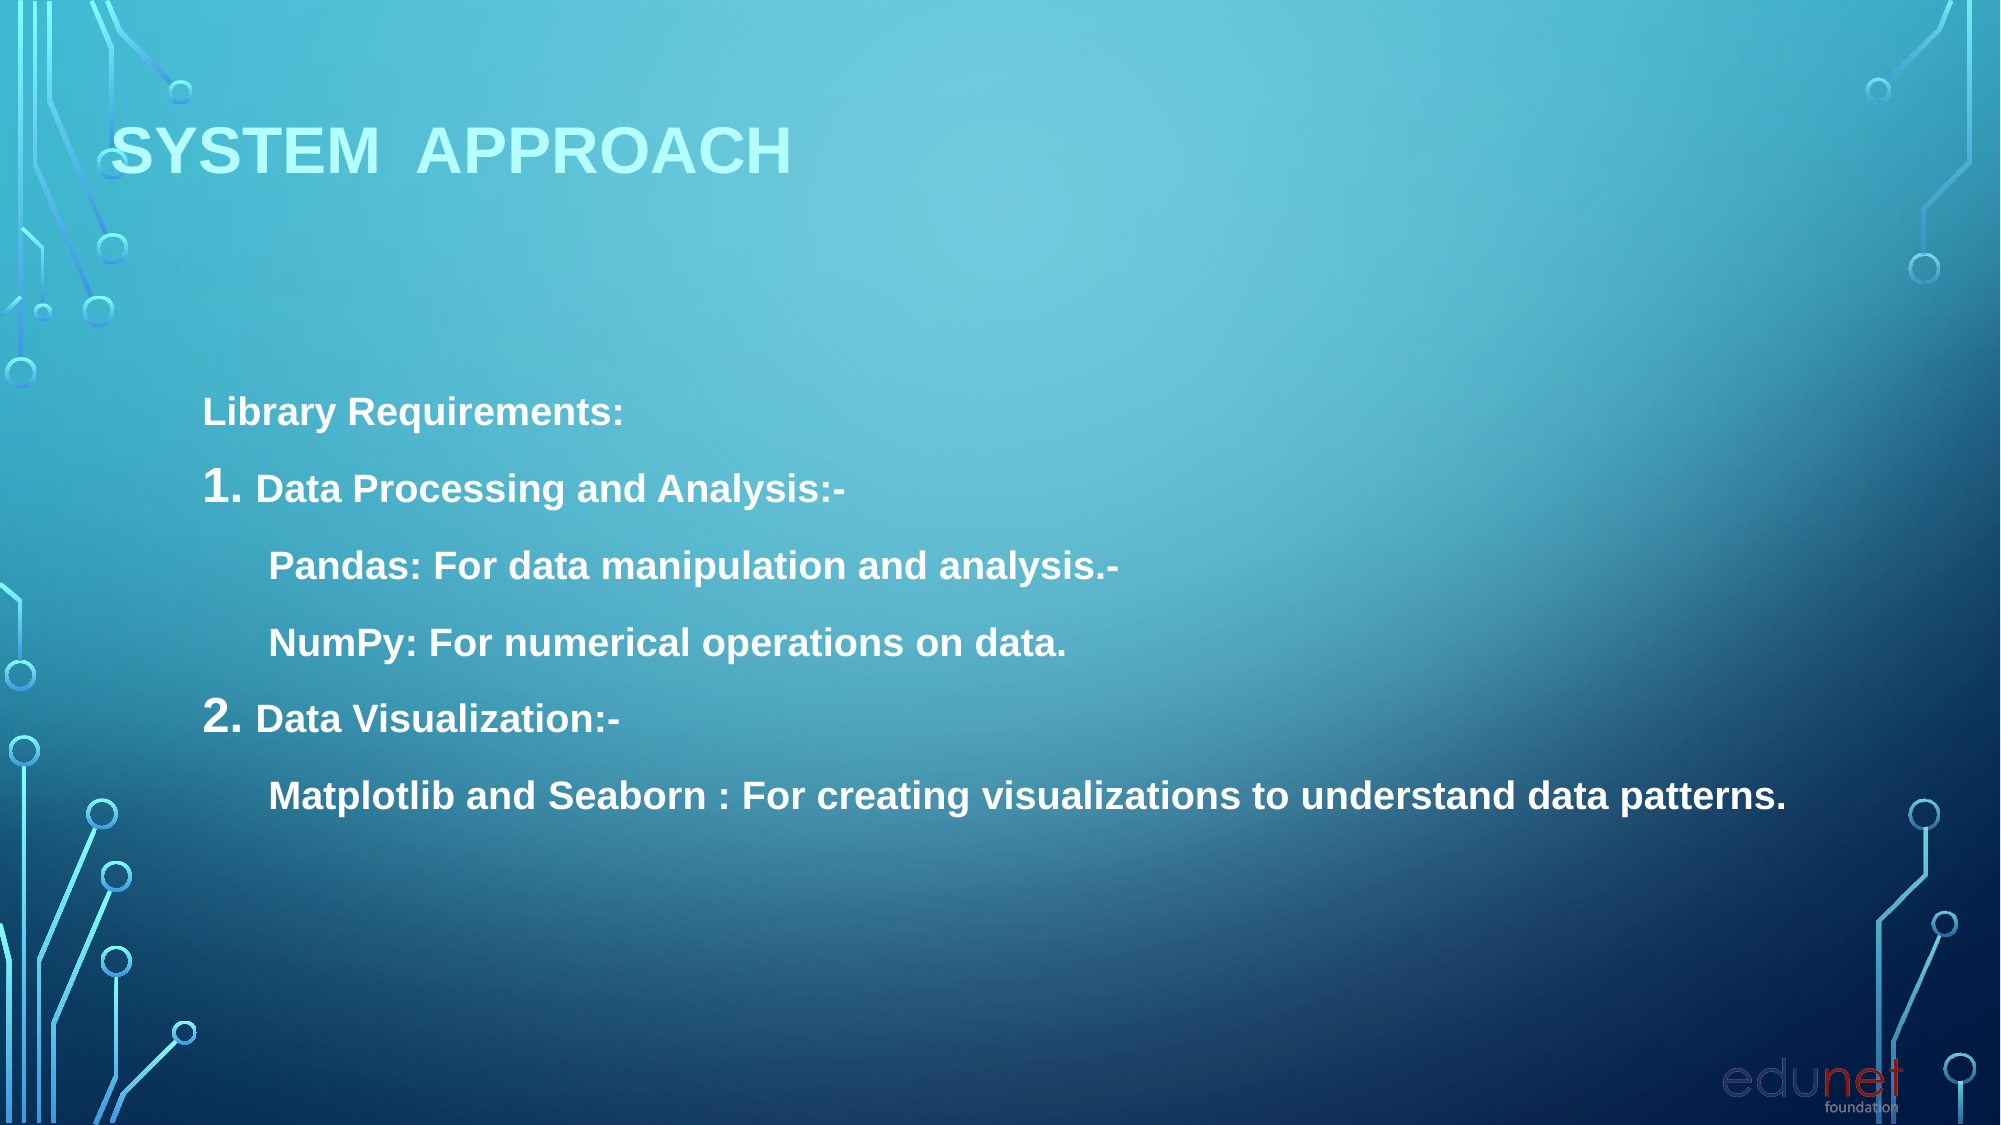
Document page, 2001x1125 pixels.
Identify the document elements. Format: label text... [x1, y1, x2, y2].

picture [1719, 1056, 1905, 1116]
list Library Requirements: Data Processing and Analysis:- Pandas: For data manipulation and analysis.- NumPy: For numerical operations on data. Data Visualization:- Matplotlib and Seaborn : For creating visualizations to understand data patterns. [187, 369, 1813, 950]
title System Approach [95, 108, 1905, 196]
